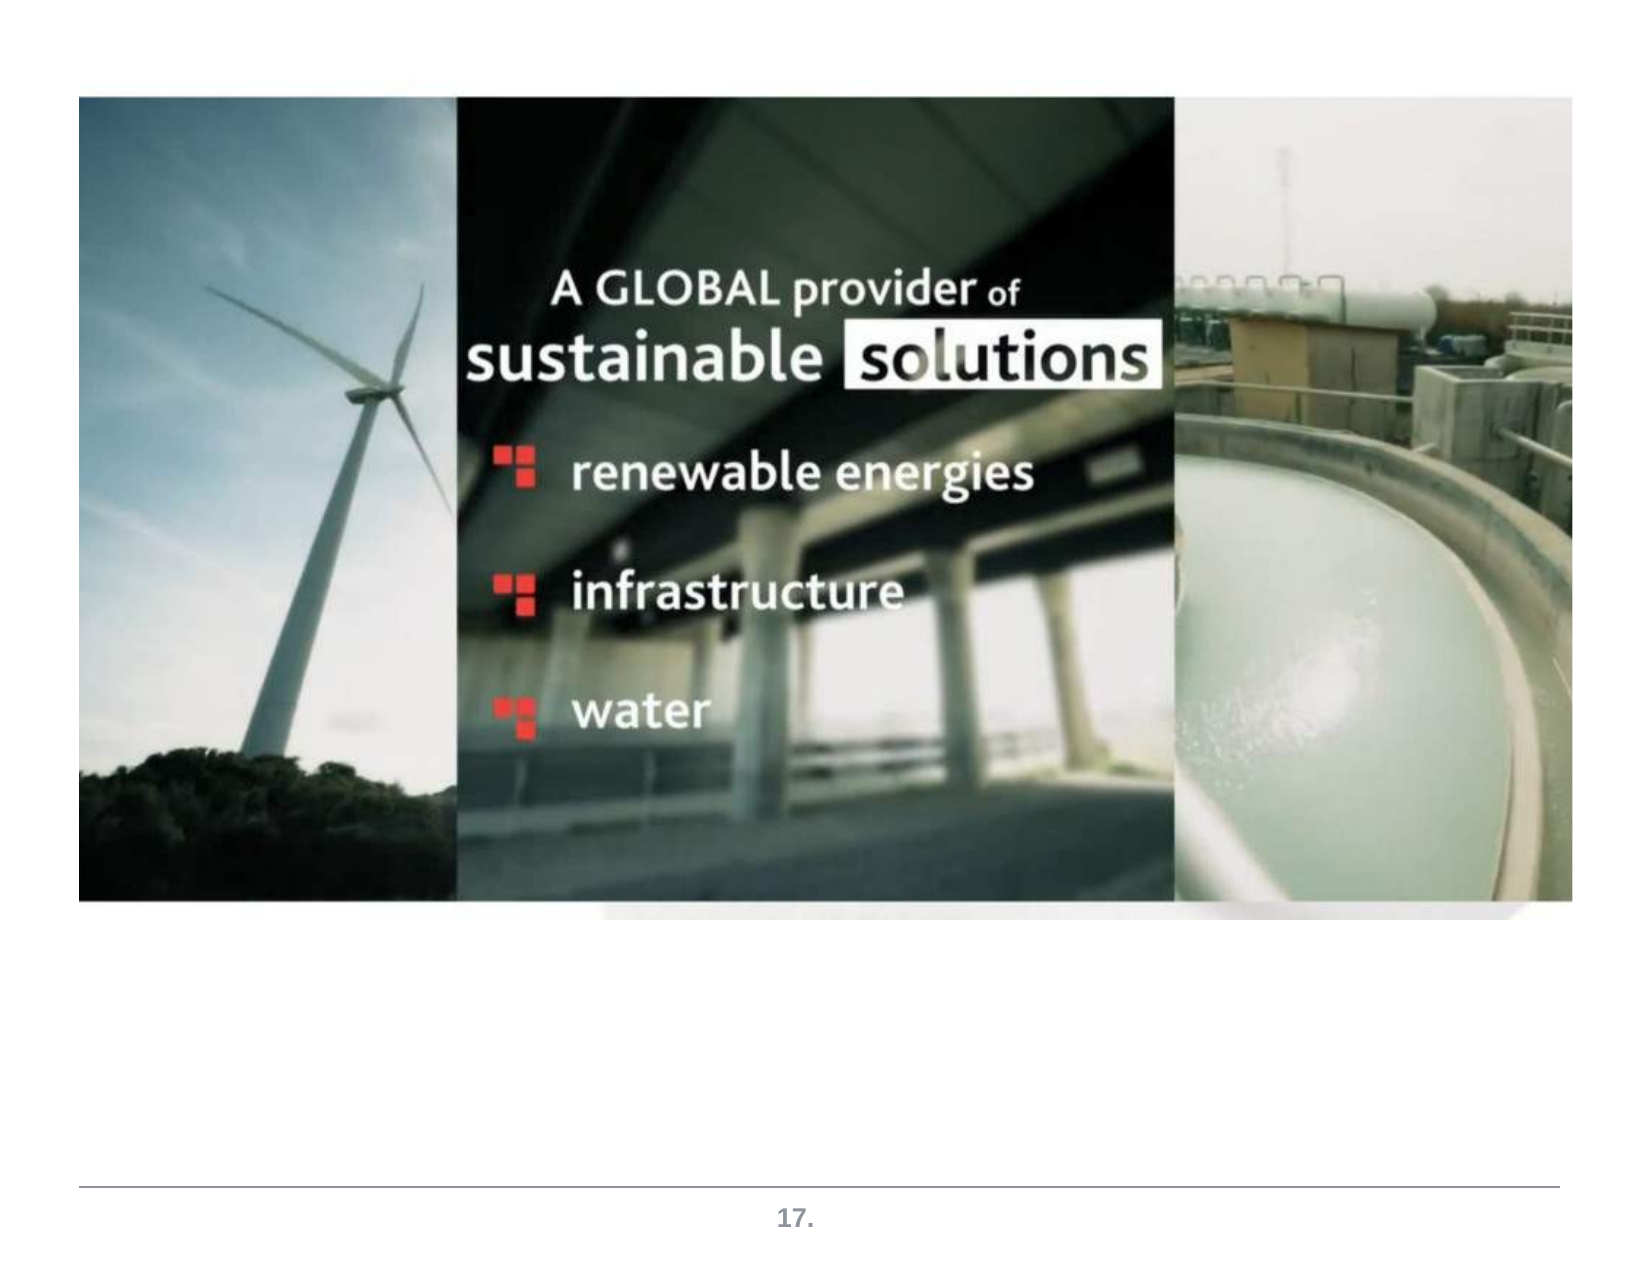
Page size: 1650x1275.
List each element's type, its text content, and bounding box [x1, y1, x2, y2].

text_box [79, 79, 1573, 920]
slide_number 17. [772, 1201, 832, 1275]
